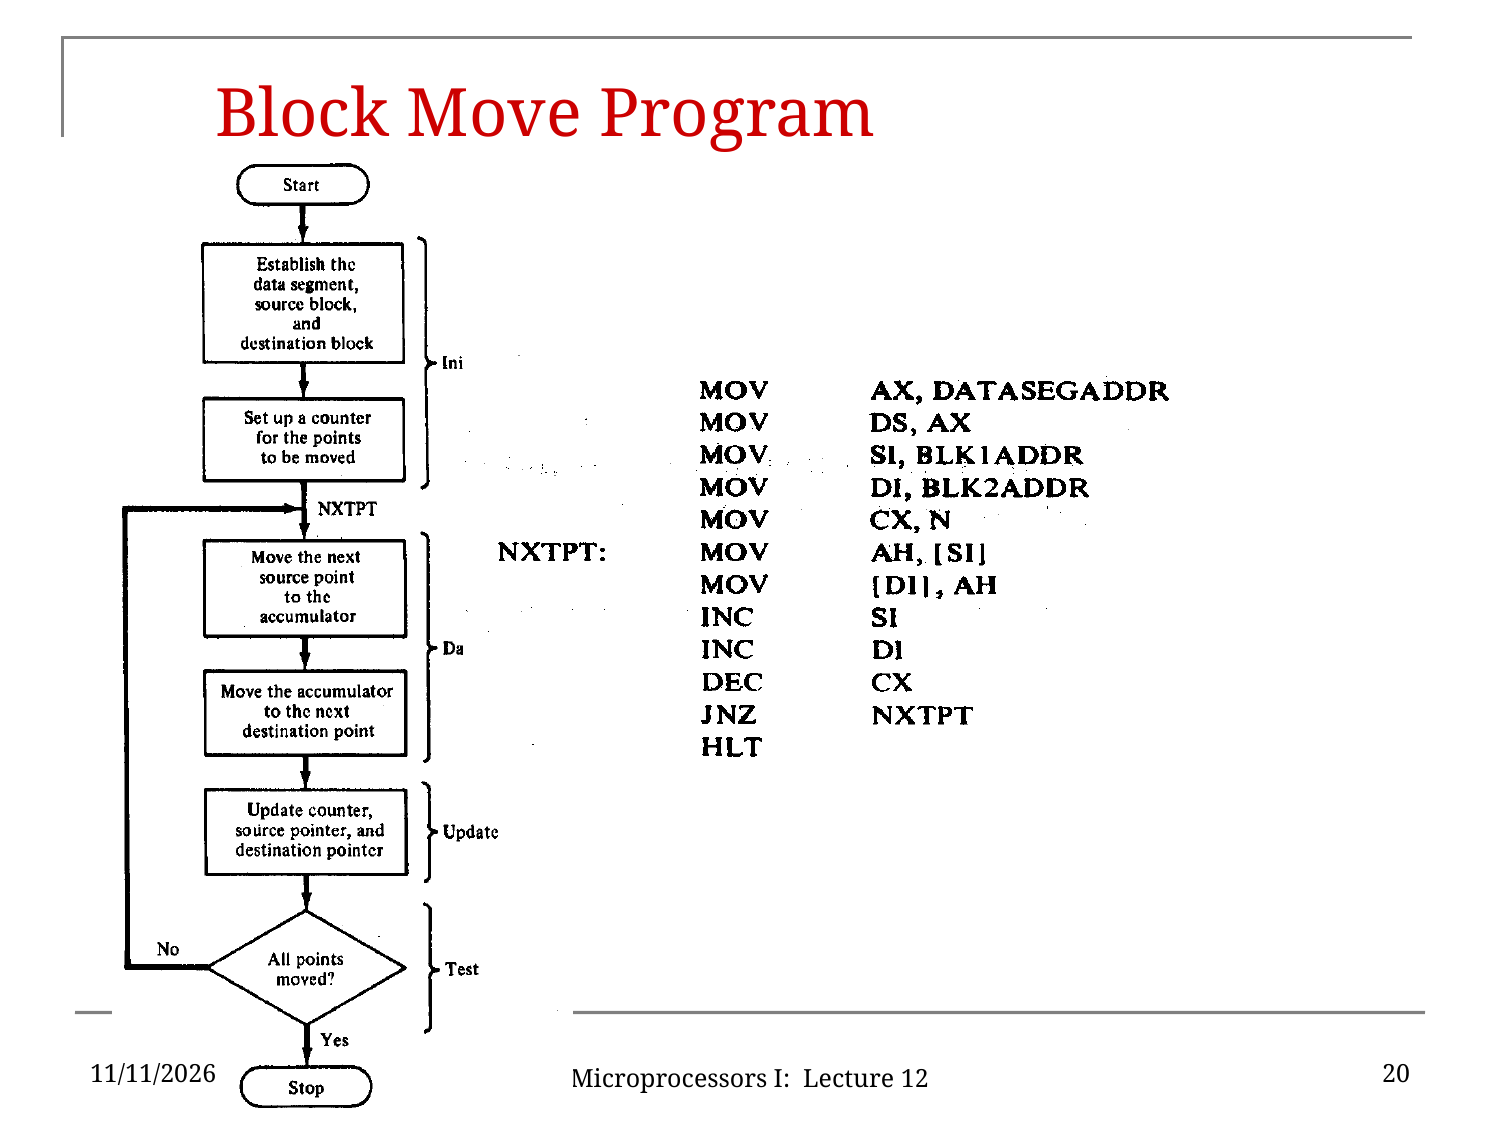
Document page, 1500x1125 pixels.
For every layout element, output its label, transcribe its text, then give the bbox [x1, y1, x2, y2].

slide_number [74, 1023, 107, 1100]
footer Microprocessors I: Lecture 12 [577, 1024, 988, 1101]
slide_number 20 [1074, 1023, 1426, 1100]
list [463, 355, 1189, 777]
title Block Move Program [200, 62, 1225, 150]
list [112, 149, 573, 1125]
